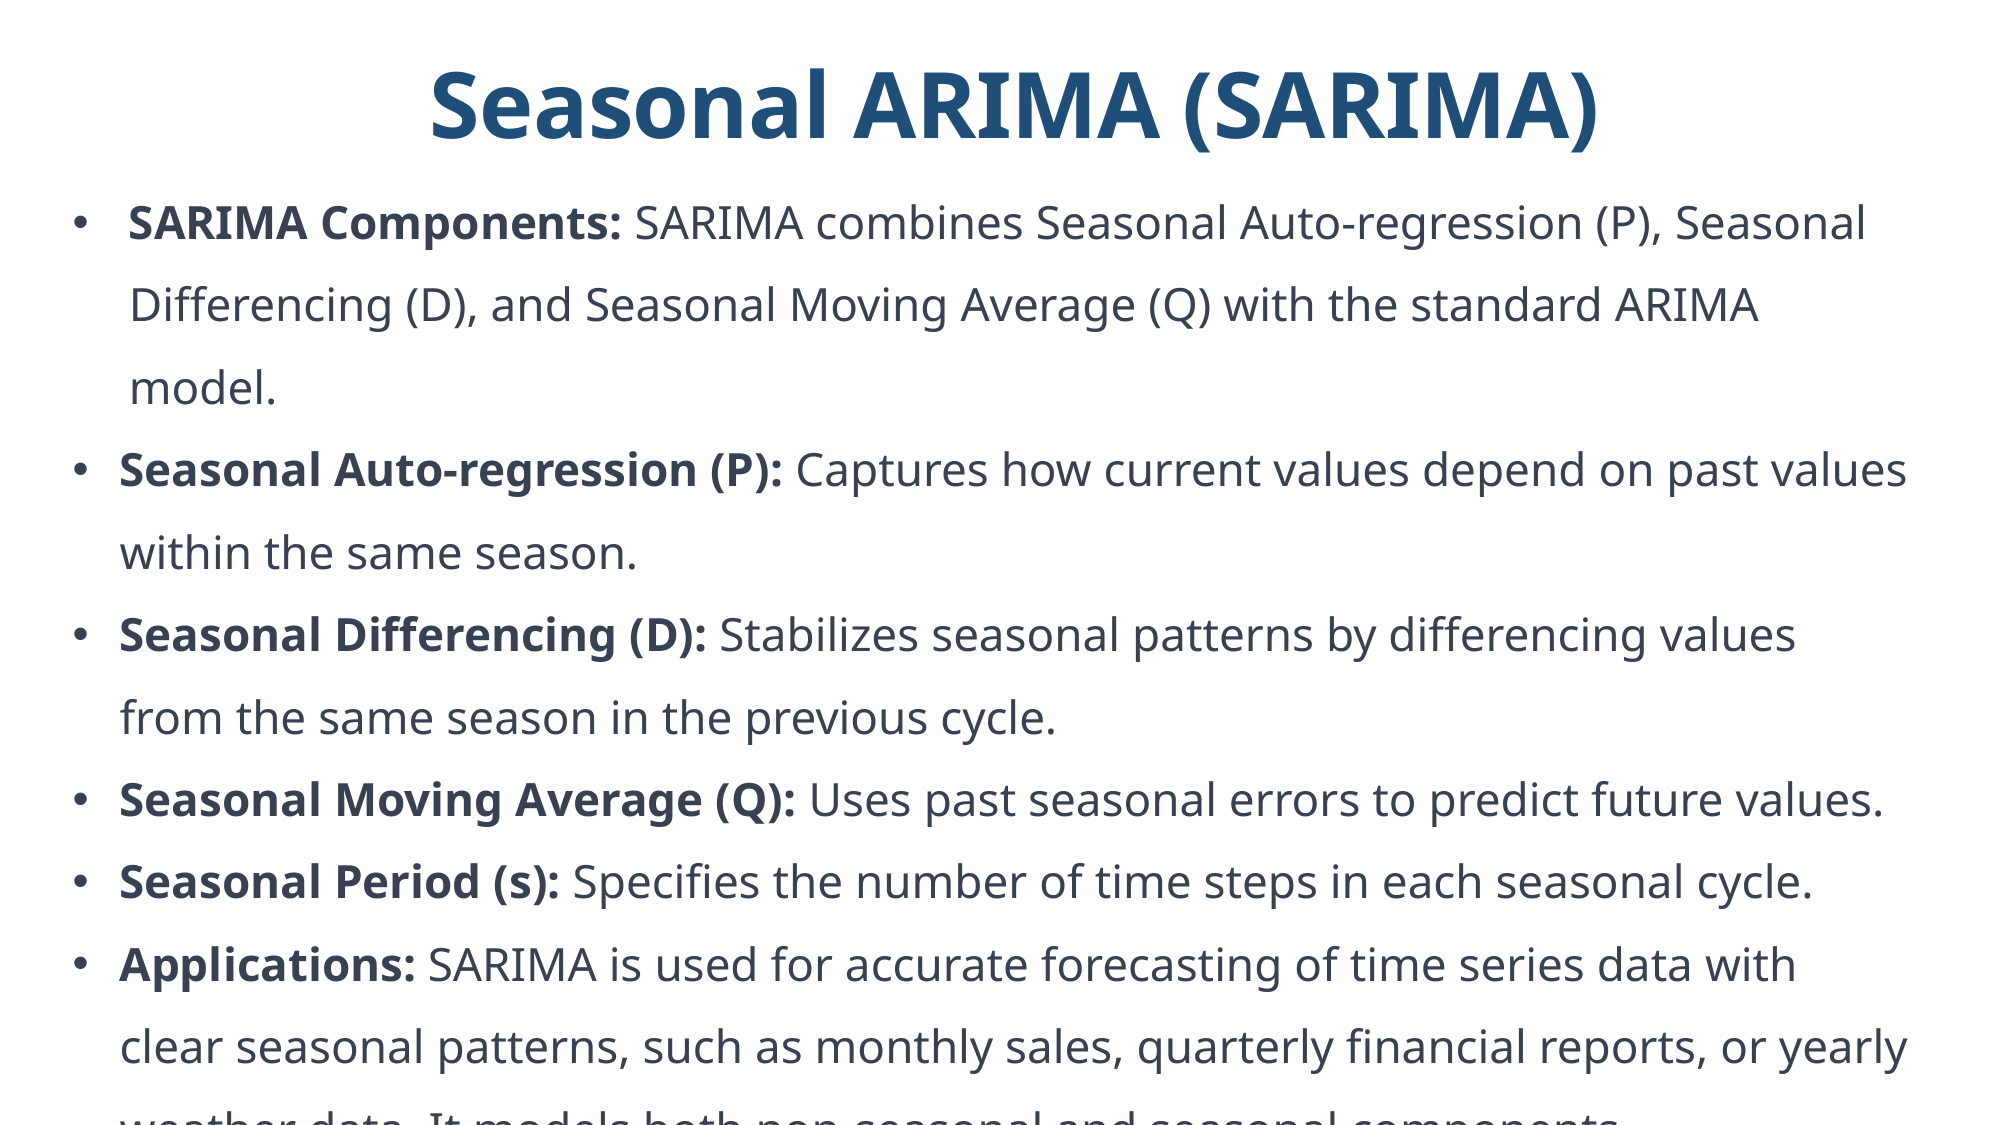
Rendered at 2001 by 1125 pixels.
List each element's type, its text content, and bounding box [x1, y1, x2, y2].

text_box Seasonal ARIMA (SARIMA) [251, 57, 1777, 158]
text_box SARIMA Components: SARIMA combines Seasonal Auto-regression (P), Seasonal Differencing (D), and Seasonal Moving Average (Q) with the standard ARIMA model. Seasonal Auto-regression (P): Captures how current values depend on past values within the same season. Seasonal Differencing (D): Stabilizes seasonal patterns by differencing values from the same season in the previous cycle. Seasonal Moving Average (Q): Uses past seasonal errors to predict future values. Seasonal Period (s): Specifies the number of time steps in each seasonal cycle. Applications: SARIMA is used for accurate forecasting of time series data with clear seasonal patterns, such as monthly sales, quarterly financial reports, or yearly weather data. It models both non-seasonal and seasonal components. [57, 158, 1925, 1125]
